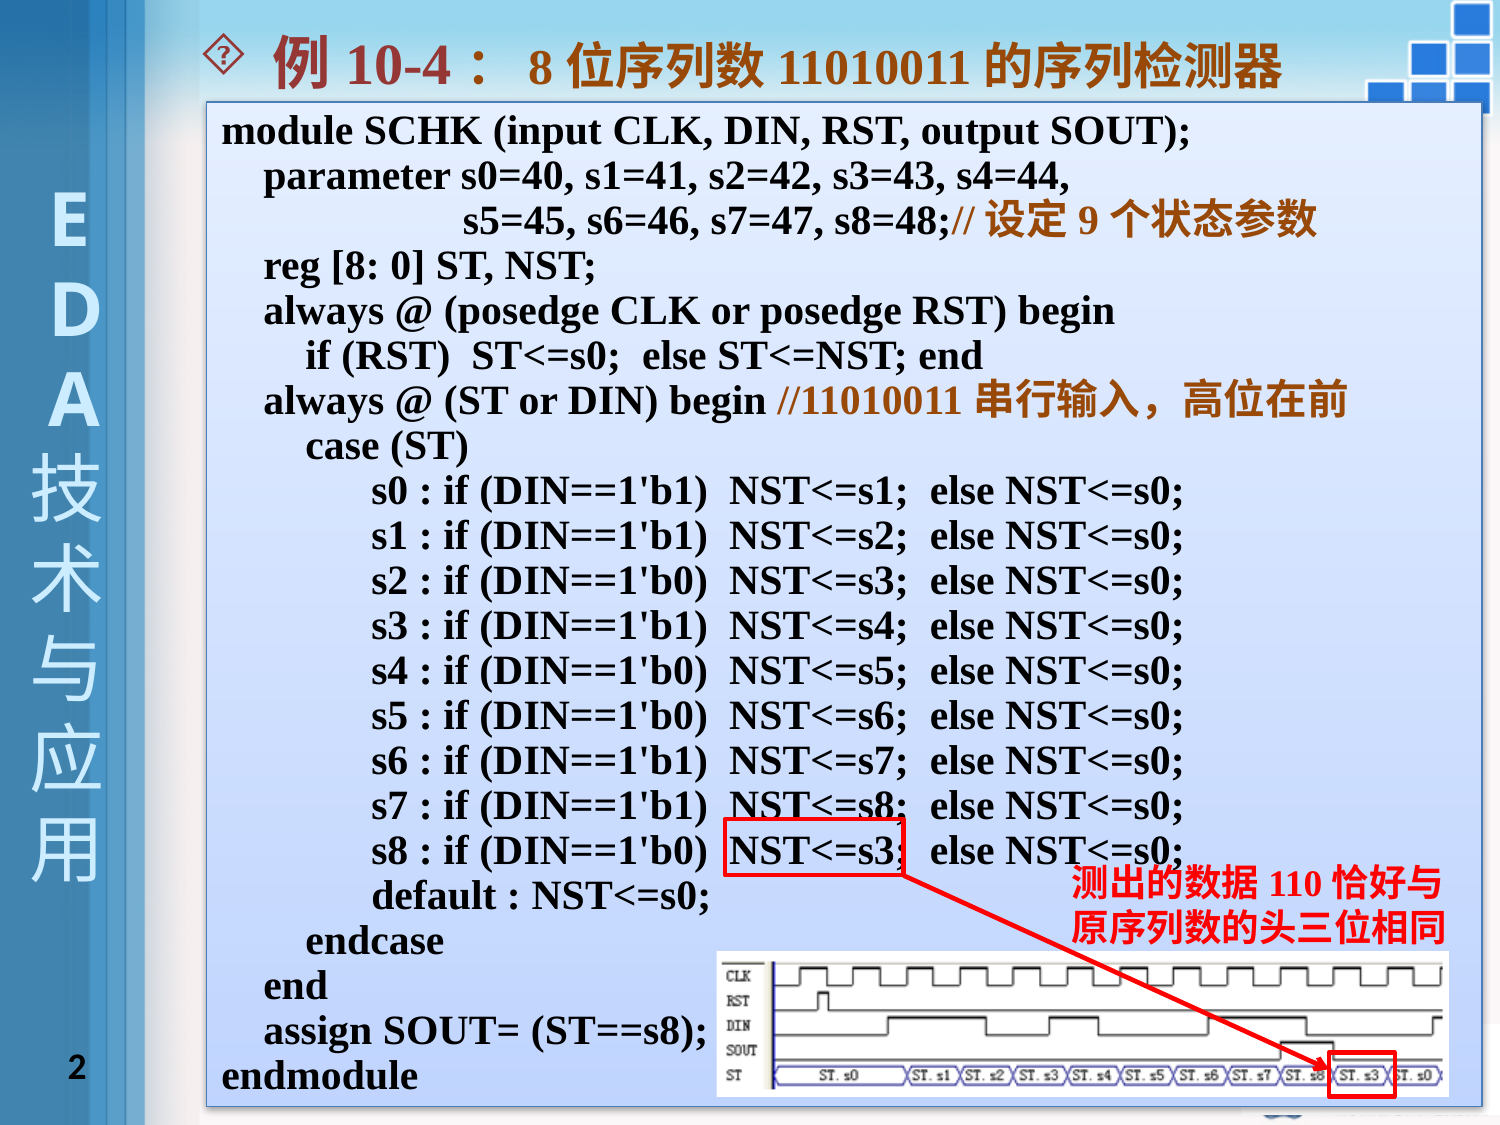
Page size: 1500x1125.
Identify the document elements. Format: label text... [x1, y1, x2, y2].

text_box 2 [53, 1035, 148, 1103]
text_box [1239, 1022, 1500, 1117]
text_box E D A技术与应用 [14, 164, 136, 900]
text_box [723, 817, 906, 877]
text_box 例10-4：8位序列数11010011的序列检测器 [182, 19, 1447, 159]
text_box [903, 875, 1330, 1070]
picture [716, 951, 1450, 1097]
text_box 测出的数据110恰好与原序列数的头三位相同 [1057, 851, 1480, 957]
text_box module SCHK (input CLK, DIN, RST, output SOUT); parameter s0=40, s1=41, s2=42, s3=43, s4=44, s5=45, s6=46, s7=47, s8=48;//设定9个状态参数 reg [8: 0] ST, NST; always @ (posedge CLK or posedge RST) begin if (RST) ST<=s0; else ST<=NST; end always @ (ST or DIN) begin //11010011串行输入，高位在前 case (ST) s0 : if (DIN==1'b1) NST<=s1; else NST<=s0; s1 : if (DIN==1'b1) NST<=s2; else NST<=s0; s2 : if (DIN==1'b0) NST<=s3; else NST<=s0; s3 : if (DIN==1'b1) NST<=s4; else NST<=s0; s4 : if (DIN==1'b0) NST<=s5; else NST<=s0; s5 : if (DIN==1'b0) NST<=s6; else NST<=s0; s6 : if (DIN==1'b1) NST<=s7; else NST<=s0; s7 : if (DIN==1'b1) NST<=s8; else NST<=s0; s8 : if (DIN==1'b0) NST<=s3; else NST<=s0; default : NST<=s0; endcase end assign SOUT= (ST==s8); endmodule [206, 101, 1483, 1107]
picture [0, 0, 1500, 1125]
